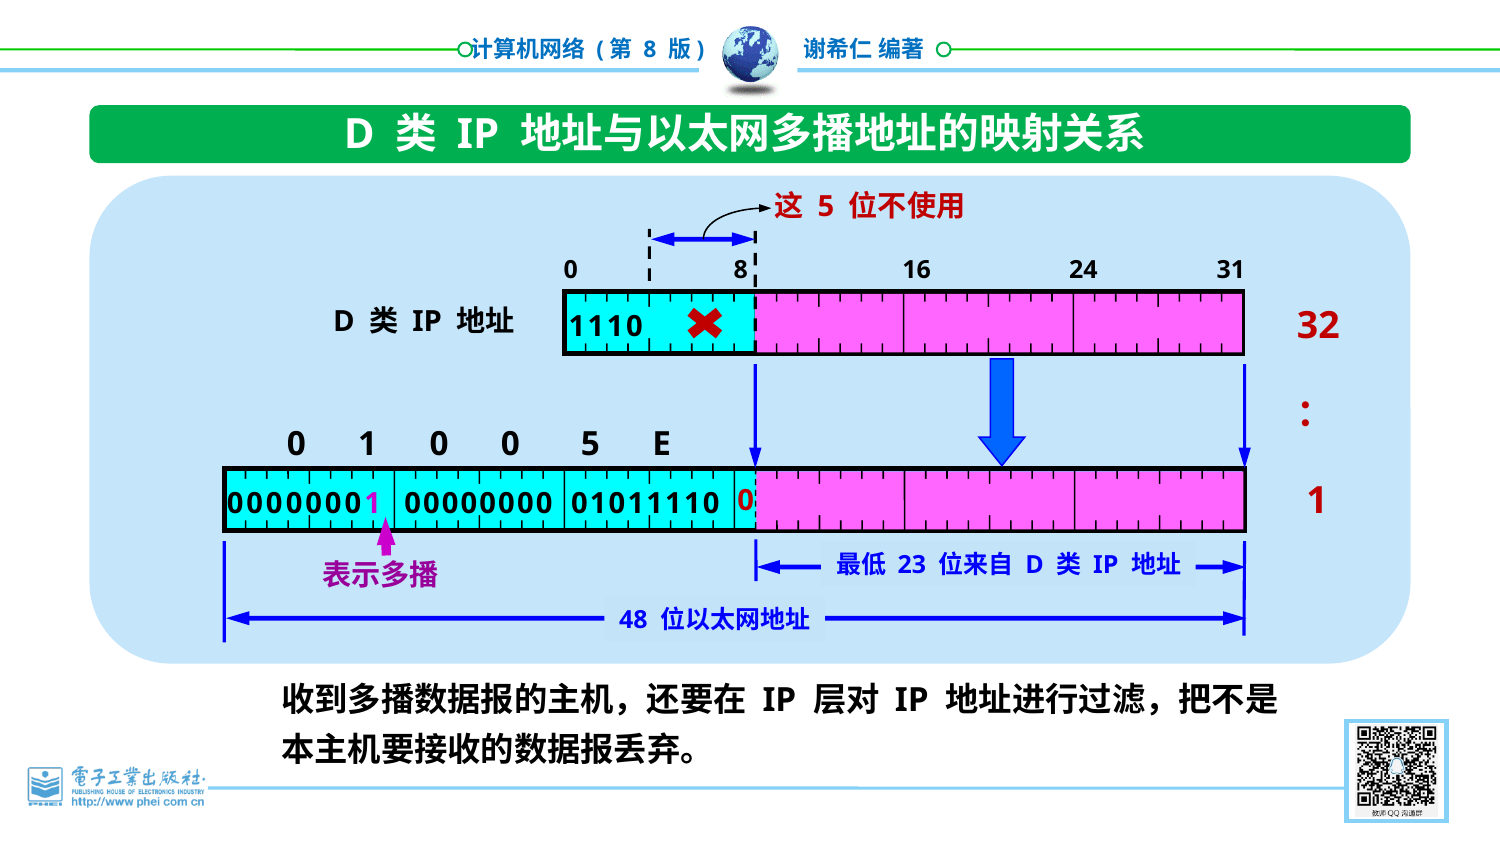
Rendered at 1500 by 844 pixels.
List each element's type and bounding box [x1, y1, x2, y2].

picture [23, 764, 208, 809]
text_box [87, 173, 1413, 776]
text_box [89, 99, 1411, 165]
picture [1355, 724, 1438, 817]
picture [720, 24, 780, 99]
